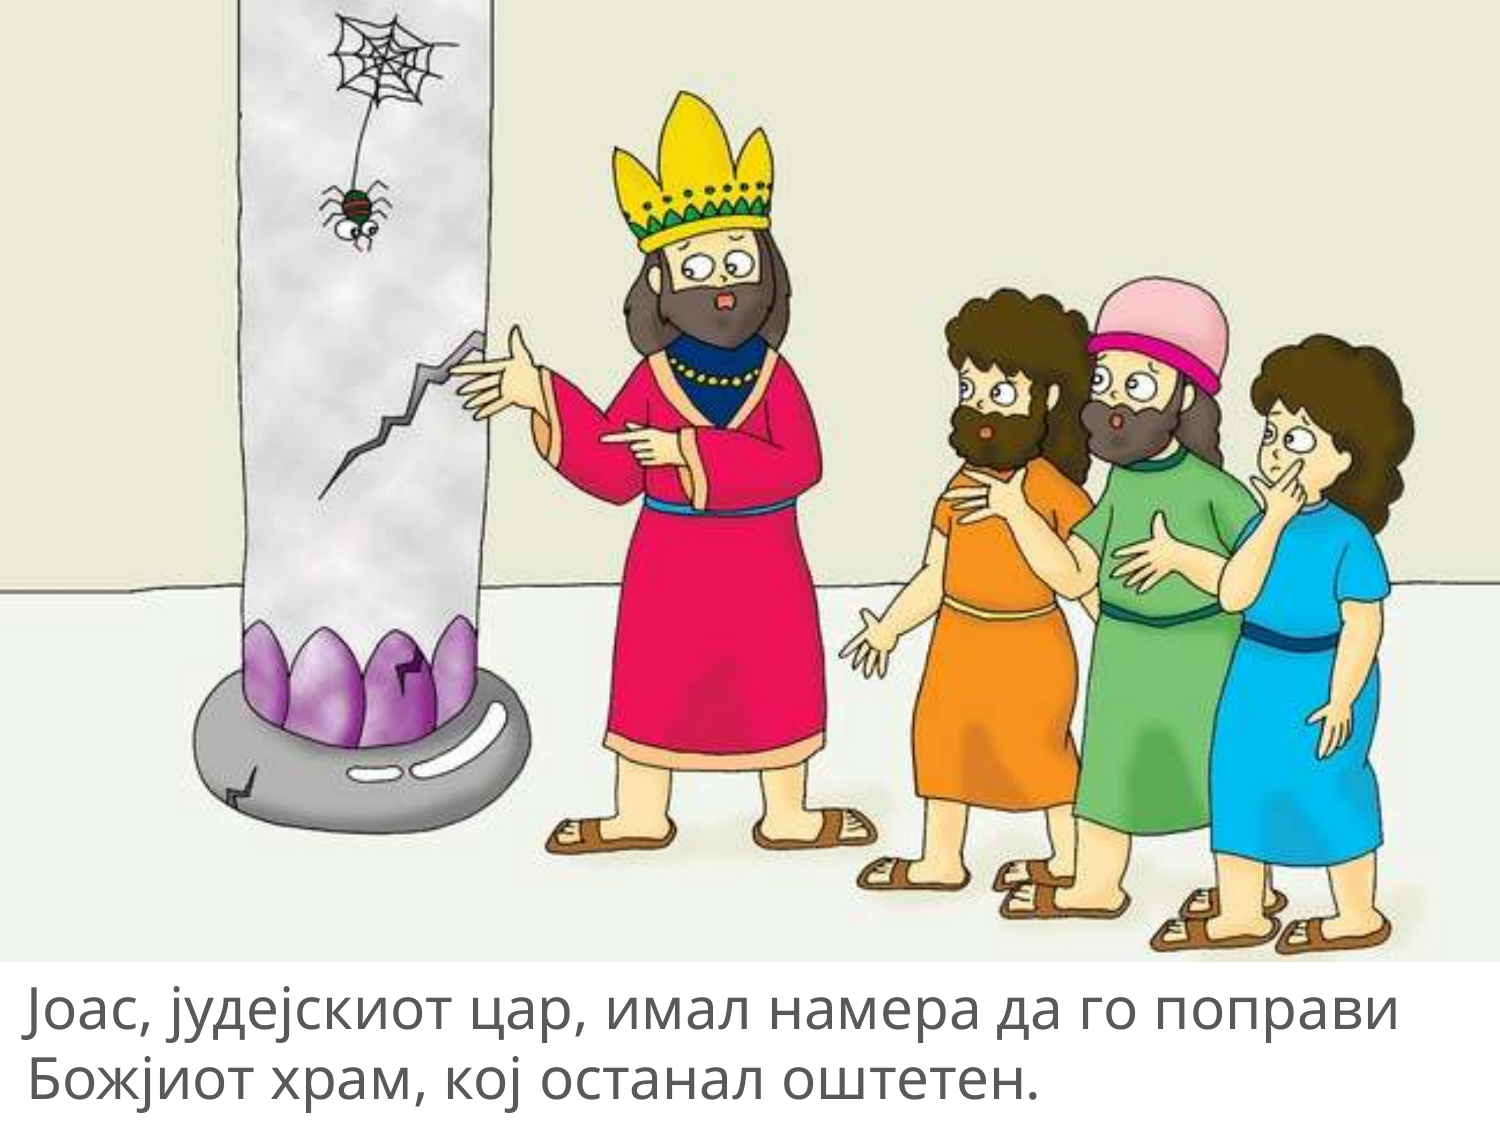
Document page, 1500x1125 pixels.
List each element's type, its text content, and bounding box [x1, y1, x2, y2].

text_box Јоас, јудејскиот цар, имал намера да го поправи Божјиот храм, кој останал оштетен. [11, 970, 1483, 1119]
picture [0, 0, 1500, 963]
